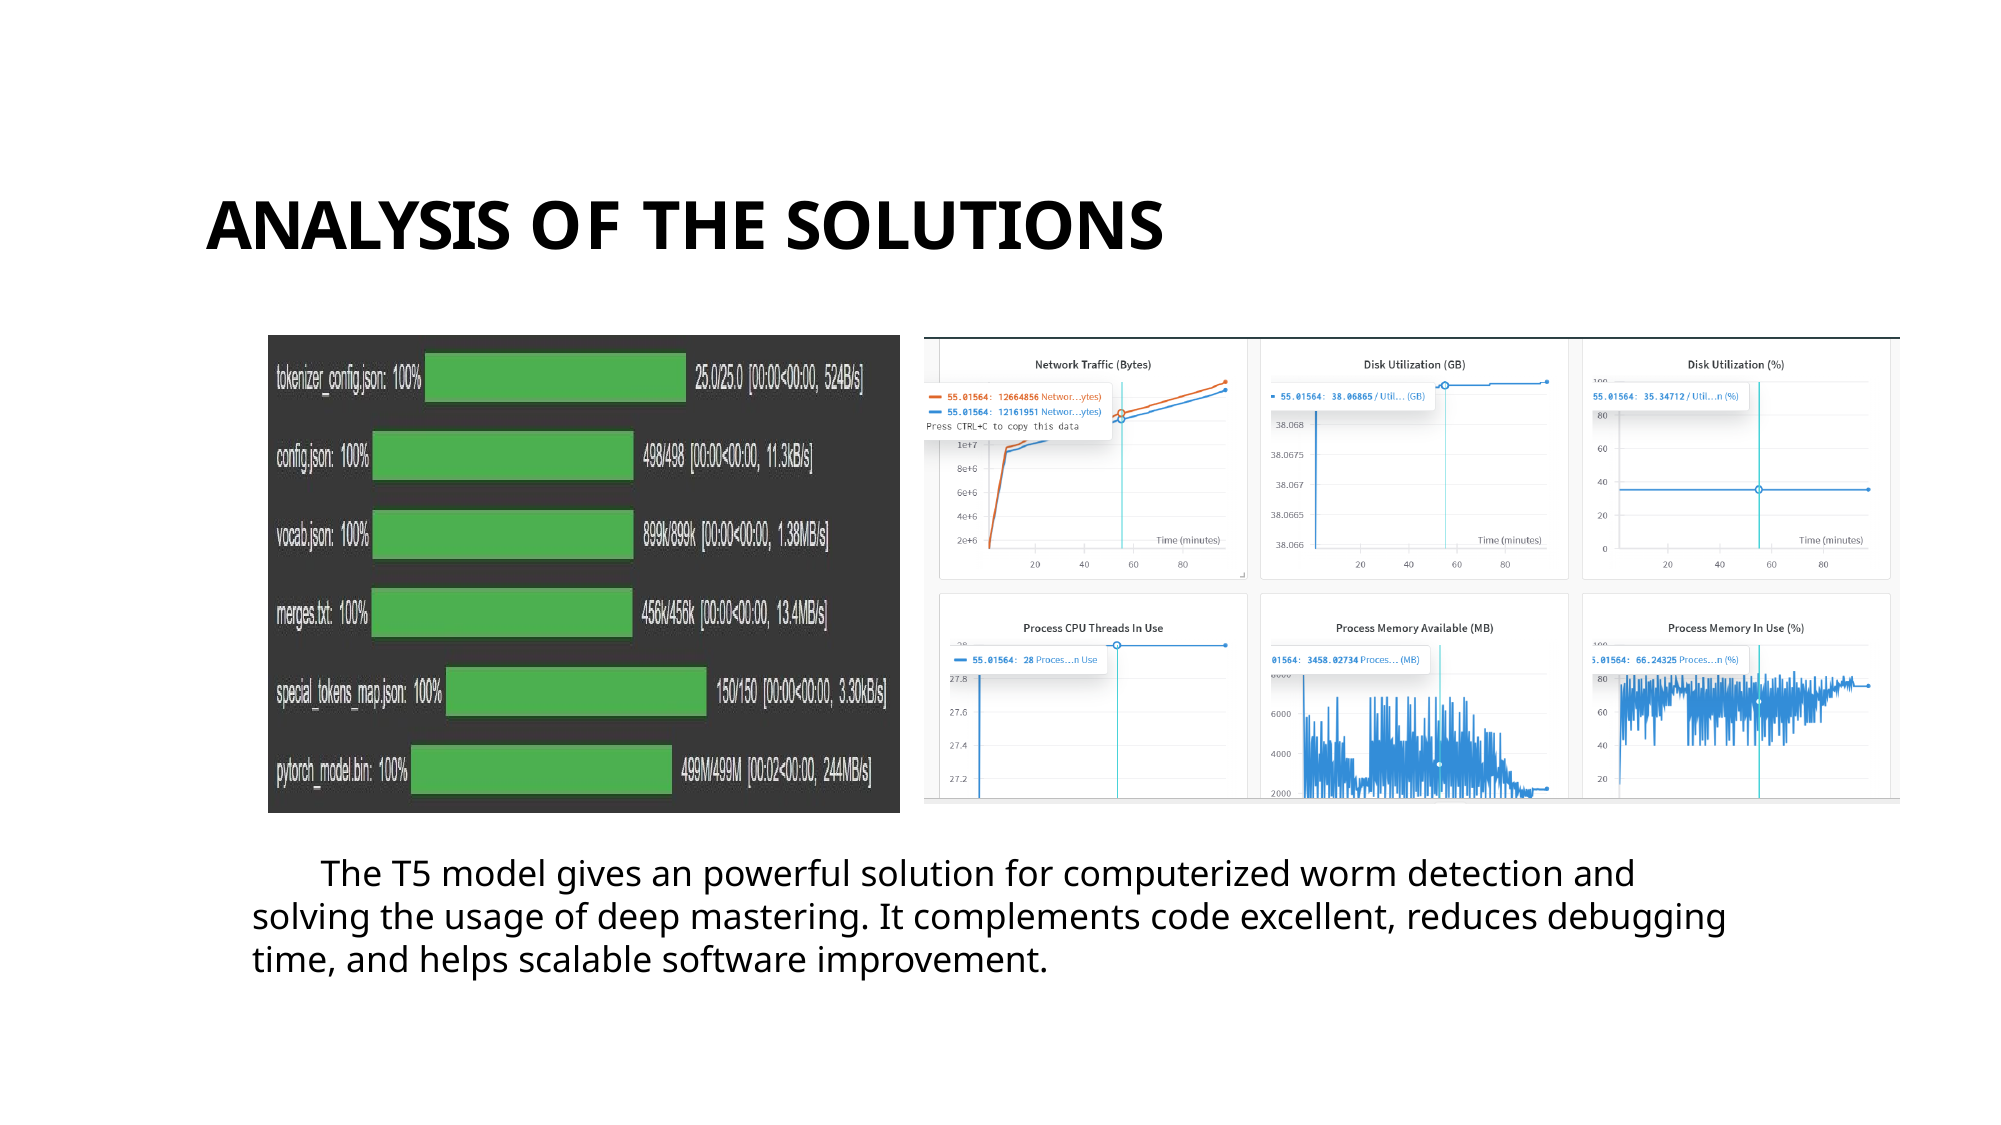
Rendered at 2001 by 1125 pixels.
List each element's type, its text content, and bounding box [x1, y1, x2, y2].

text_box The T5 model gives an powerful solution for computerized worm detection and solving the usage of deep mastering. It complements code excellent, reduces debugging time, and helps scalable software improvement. [249, 848, 1750, 980]
picture [268, 335, 901, 813]
title ANALYSIS OF THE SOLUTIONS [125, 180, 1289, 371]
picture [924, 337, 1901, 804]
